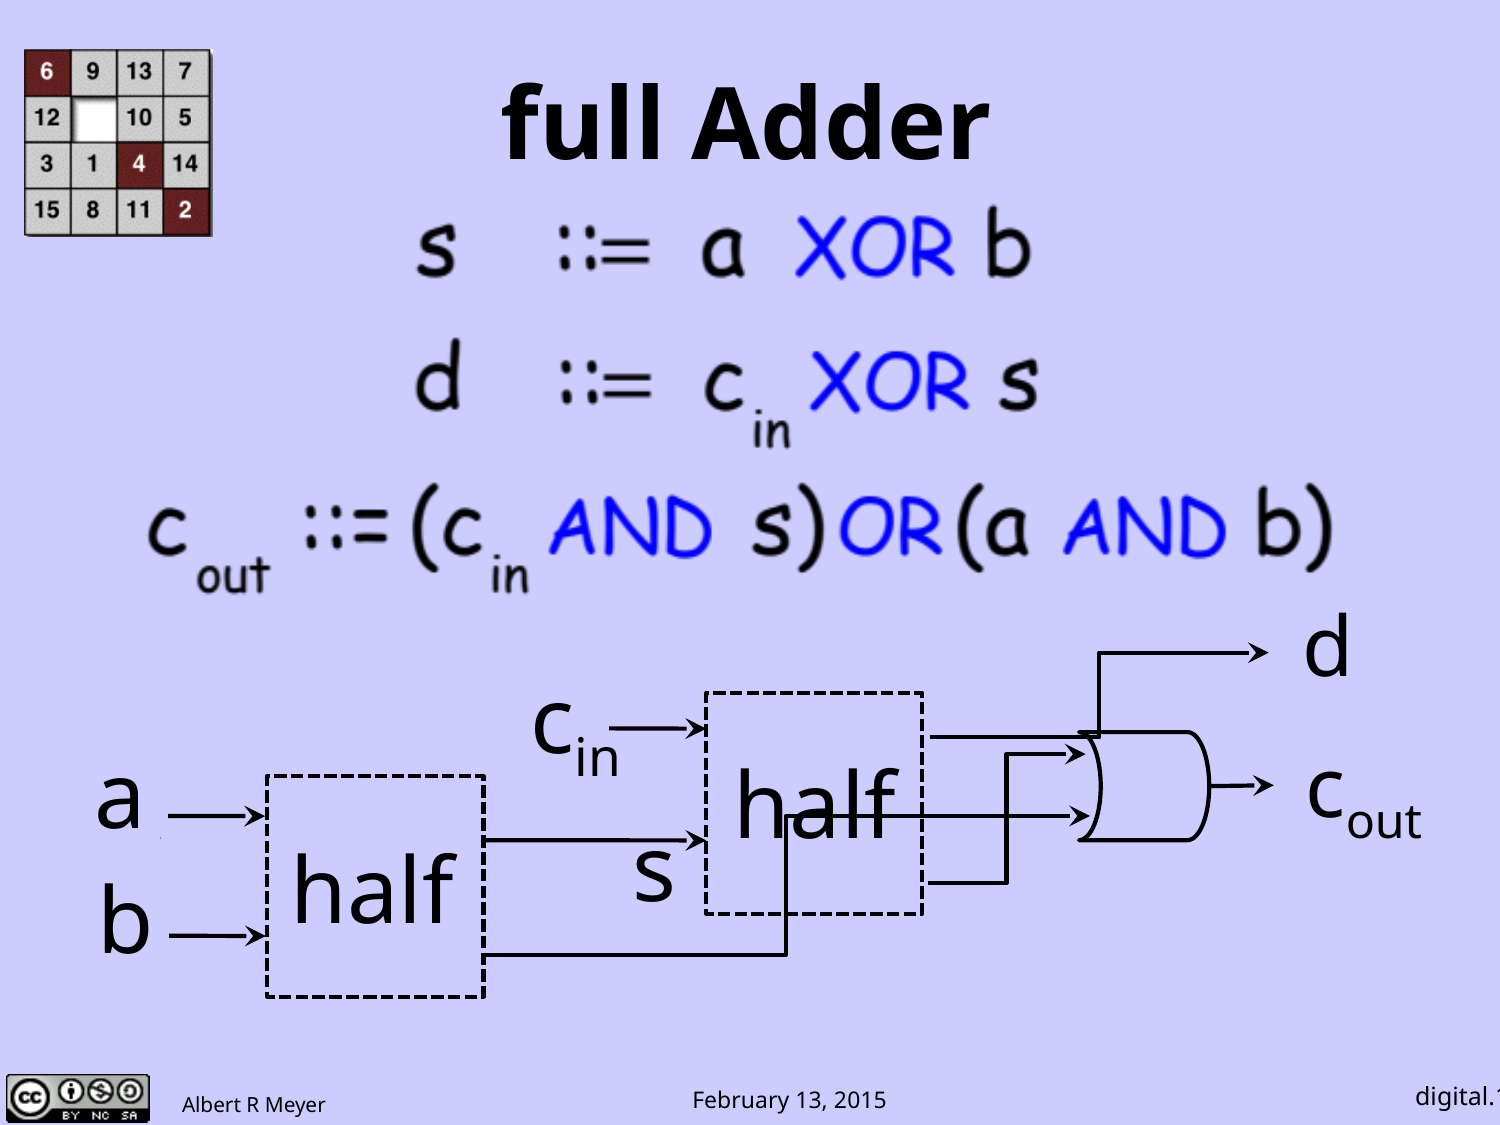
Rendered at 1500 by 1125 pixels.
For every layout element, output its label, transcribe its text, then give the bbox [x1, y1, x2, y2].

title full Adder [485, 45, 1011, 194]
text_box digital.11 [1305, 1072, 1500, 1122]
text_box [414, 198, 1035, 303]
picture [6, 1074, 150, 1123]
picture [24, 49, 213, 237]
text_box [80, 585, 1455, 997]
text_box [145, 450, 1352, 583]
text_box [409, 304, 1044, 455]
